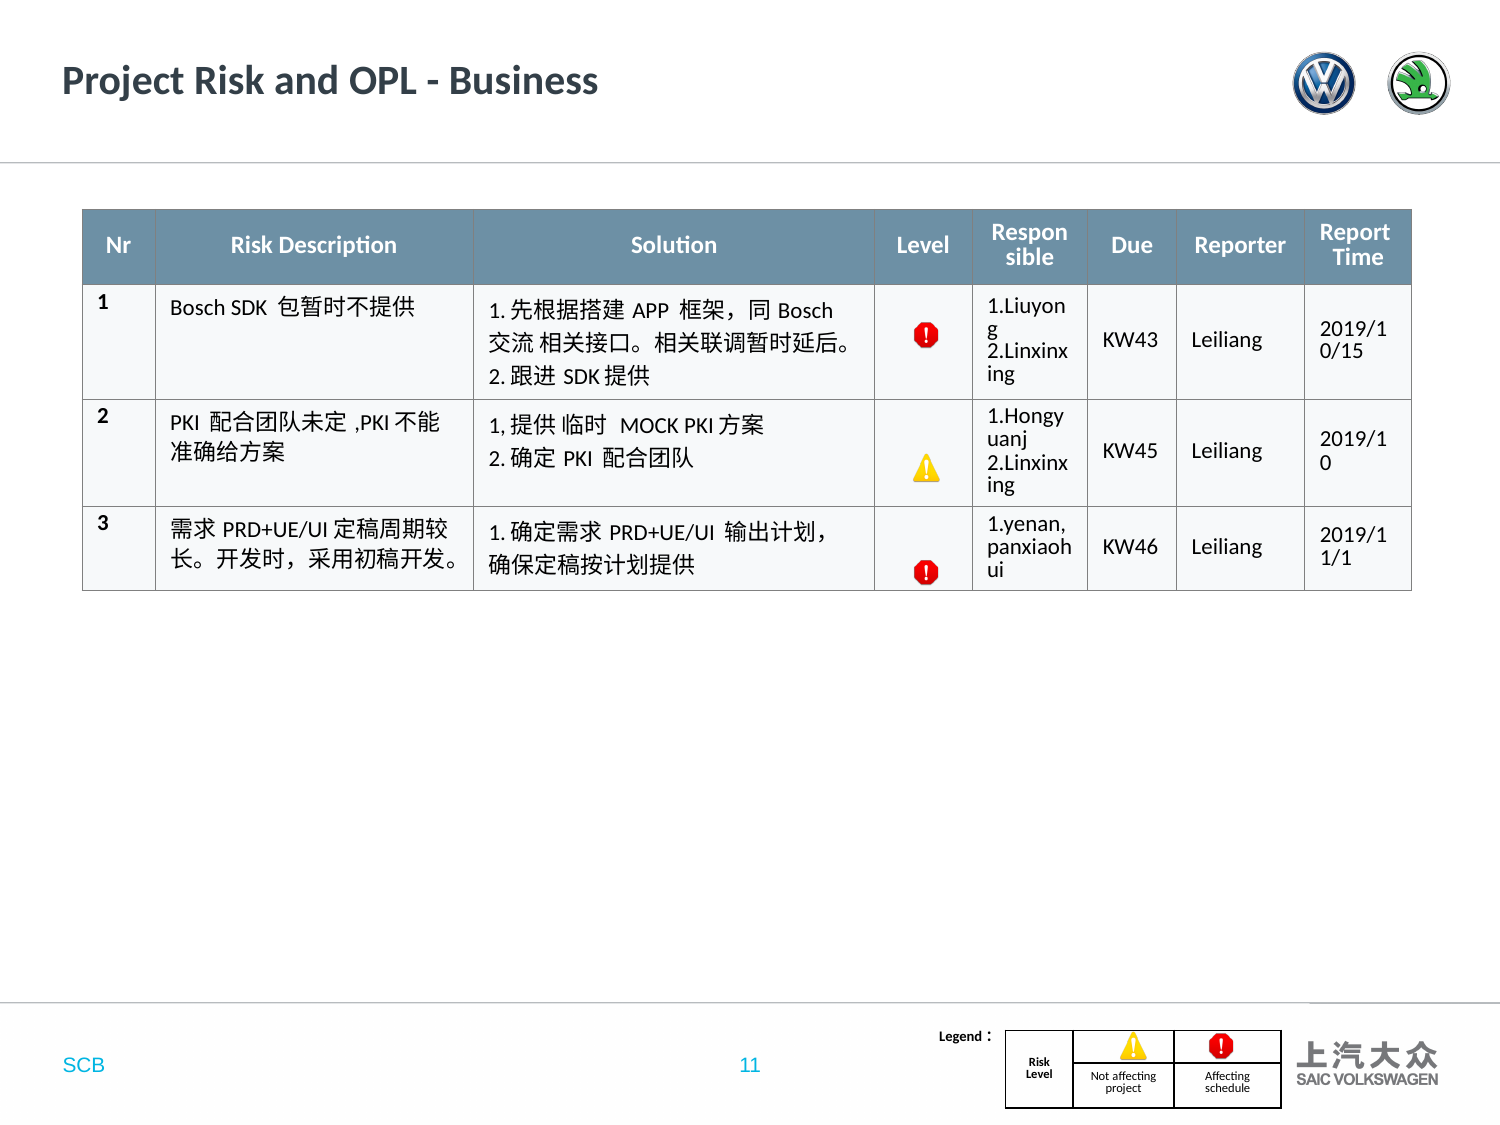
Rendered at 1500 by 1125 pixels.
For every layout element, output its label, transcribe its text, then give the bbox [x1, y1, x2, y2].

picture [911, 319, 941, 350]
table_header [1150, 1031, 1173, 1062]
table_cell 2 [83, 400, 155, 506]
table_cell Not affecting project [1074, 1064, 1173, 1107]
text_box Legend： [924, 1019, 1049, 1052]
table_cell 2019/11/1 [1305, 507, 1411, 590]
table_cell Leiliang [1177, 400, 1304, 506]
table_header Due [1088, 210, 1176, 284]
table_cell 1.Liuyong 2.Linxinxing [973, 285, 1087, 399]
table_cell [875, 400, 972, 506]
table_cell Affecting schedule [1175, 1064, 1280, 1107]
table_cell KW43 [1088, 285, 1176, 399]
table_header [1175, 1031, 1203, 1062]
picture [0, 1004, 1500, 1125]
table_header [1074, 1031, 1115, 1062]
table_header Solution [474, 210, 874, 284]
title Project Risk and OPL - Business [62, 31, 1263, 125]
table_header Nr [83, 210, 155, 284]
table_cell 1.先根据搭建APP 框架，同Bosch 交流 相关接口。相关联调暂时延后。 2.跟进SDK提供 [474, 285, 874, 399]
table_cell 1.Hongyuanj 2.Linxinxing [973, 400, 1087, 506]
table_cell [875, 507, 972, 590]
table_header Report Time [1305, 210, 1411, 284]
table_header [1238, 1031, 1280, 1062]
table_cell KW46 [1088, 507, 1176, 590]
table_header Responsible [973, 210, 1087, 284]
table_header Risk Description [156, 210, 473, 284]
table_cell [875, 285, 972, 399]
table_cell KW45 [1088, 400, 1176, 506]
table_cell 1 [83, 285, 155, 399]
table_cell Bosch SDK 包暂时不提供 [156, 285, 473, 399]
picture [911, 556, 941, 588]
table_cell Leiliang [1177, 285, 1304, 399]
picture [911, 452, 941, 483]
table_cell PKI 配合团队未定,PKI不能准确给方案 [156, 400, 473, 506]
table_cell 1.yenan,panxiaohui [973, 507, 1087, 590]
table_cell 3 [83, 507, 155, 590]
table_cell 1.确定需求PRD+UE/UI 输出计划，确保定稿按计划提供 [474, 507, 874, 590]
table_header Level [875, 210, 972, 284]
table_cell 1,提供 临时 MOCK PKI方案 2.确定PKI 配合团队 [474, 400, 874, 506]
table_cell 2019/10 [1305, 400, 1411, 506]
picture [1268, 20, 1482, 146]
table_header Reporter [1177, 210, 1304, 284]
table_cell 需求PRD+UE/UI定稿周期较长。开发时，采用初稿开发。 [156, 507, 473, 590]
table_cell Leiliang [1177, 507, 1304, 590]
table_cell 2019/10/15 [1305, 285, 1411, 399]
table_header Risk Level [1006, 1031, 1072, 1107]
